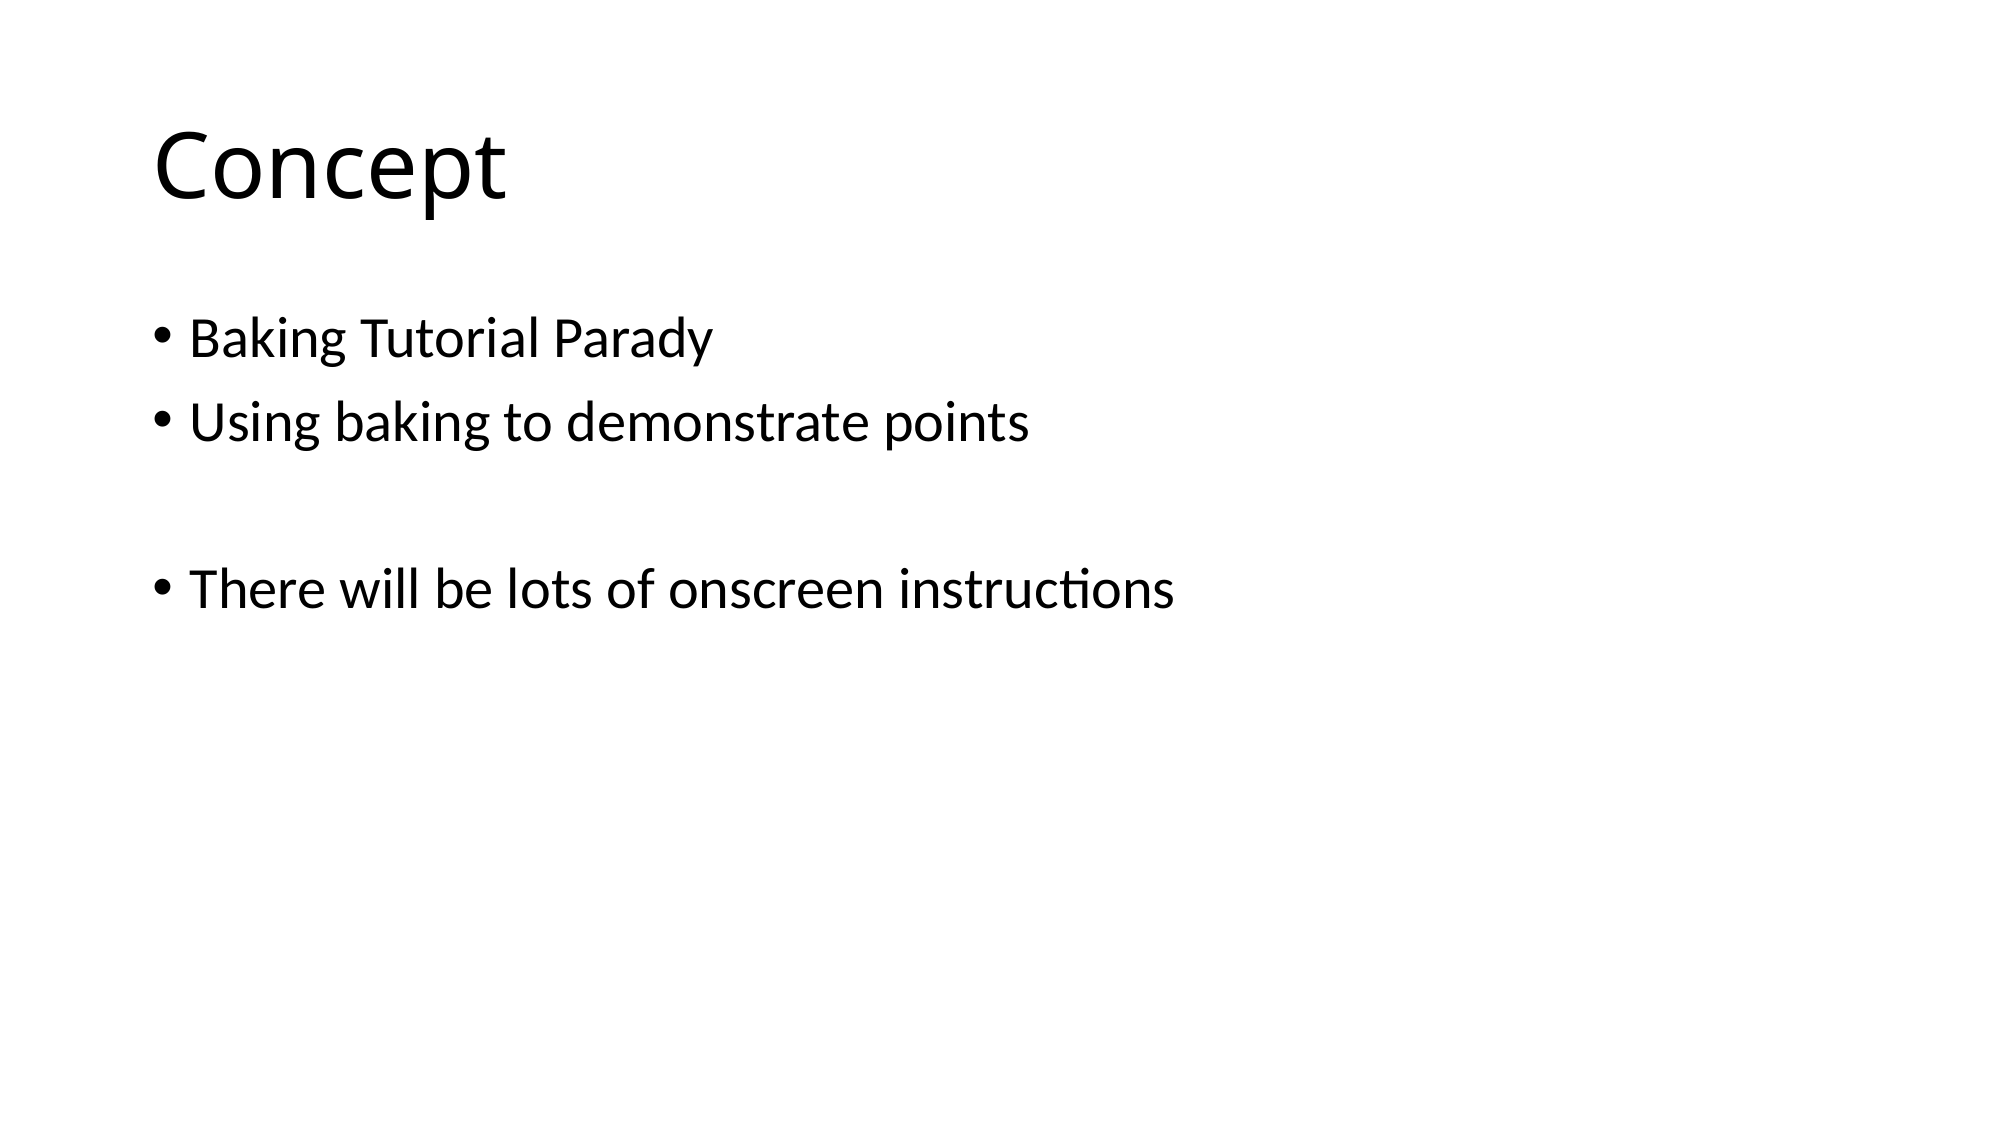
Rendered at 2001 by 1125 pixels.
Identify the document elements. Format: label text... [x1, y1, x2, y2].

title Concept [137, 59, 1863, 278]
list Baking Tutorial Parady Using baking to demonstrate points There will be lots of onscreen instructions [137, 299, 1863, 1014]
